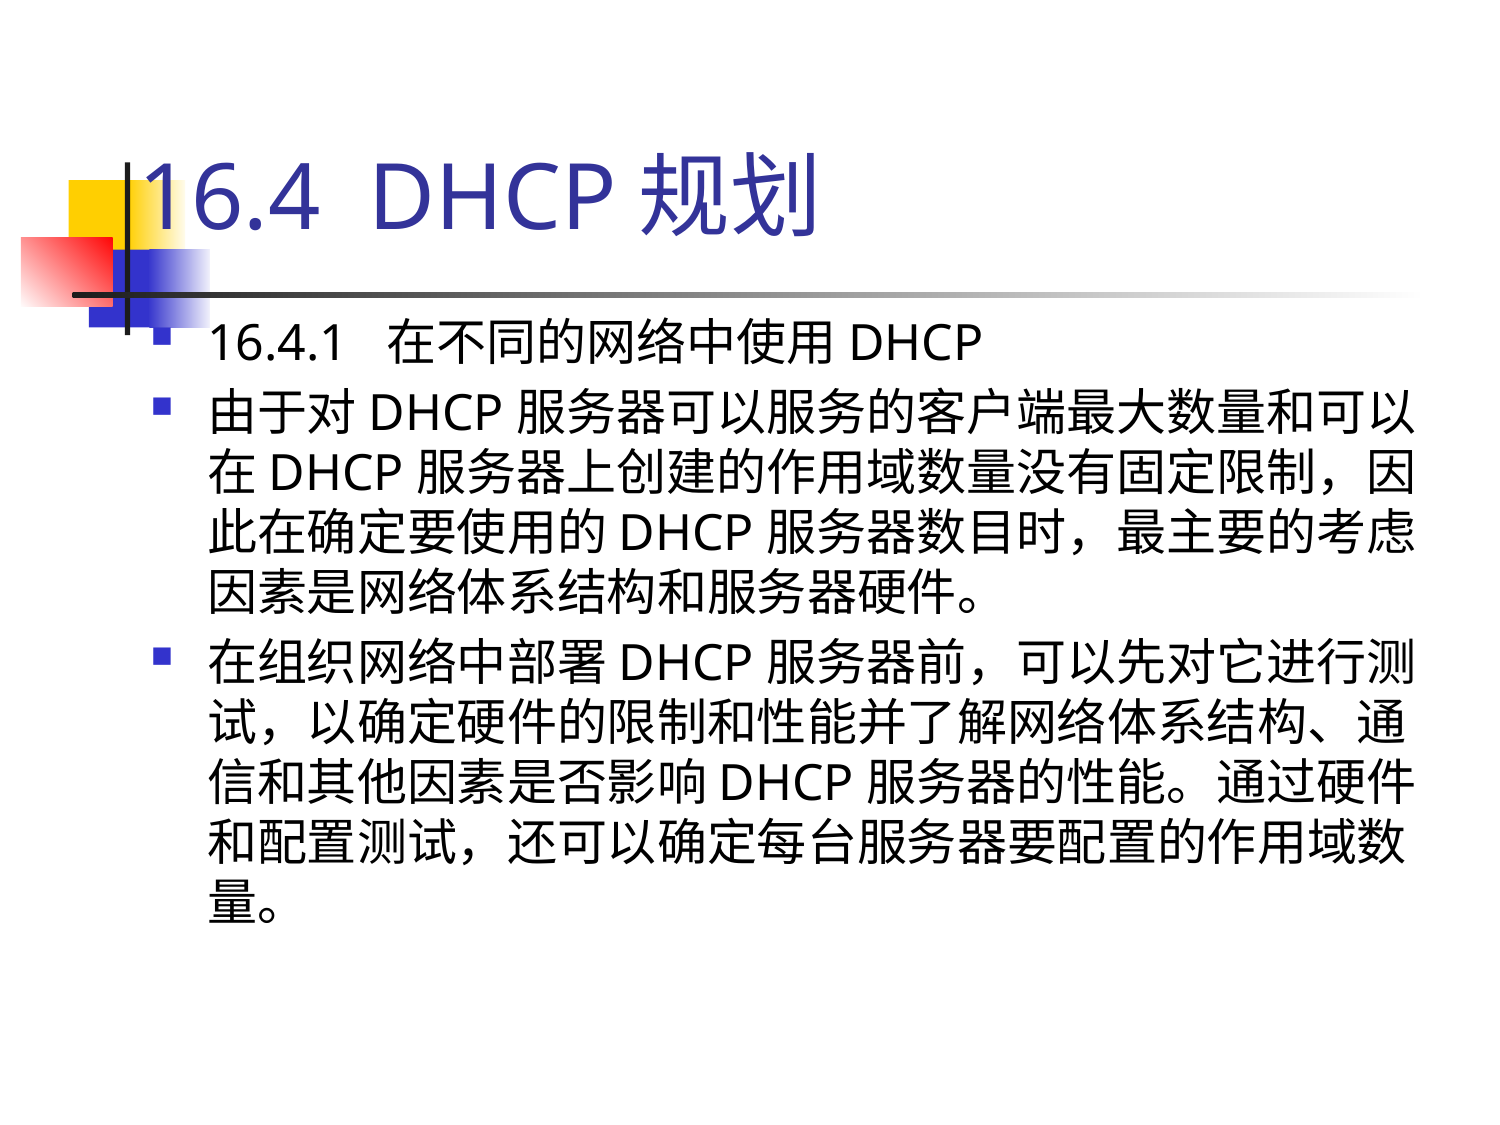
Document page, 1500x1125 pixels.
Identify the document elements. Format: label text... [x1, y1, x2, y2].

title 16.4 DHCP规划 [123, 66, 1462, 256]
list 16.4.1 在不同的网络中使用DHCP 由于对DHCP服务器可以服务的客户端最大数量和可以在DHCP服务器上创建的作用域数量没有固定限制，因此在确定要使用的DHCP服务器数目时，最主要的考虑因素是网络体系结构和服务器硬件。 在组织网络中部署DHCP服务器前，可以先对它进行测试，以确定硬件的限制和性能并了解网络体系结构、通信和其他因素是否影响DHCP服务器的性能。通过硬件和配置测试，还可以确定每台服务器要配置的作用域数量。 [135, 302, 1469, 1024]
